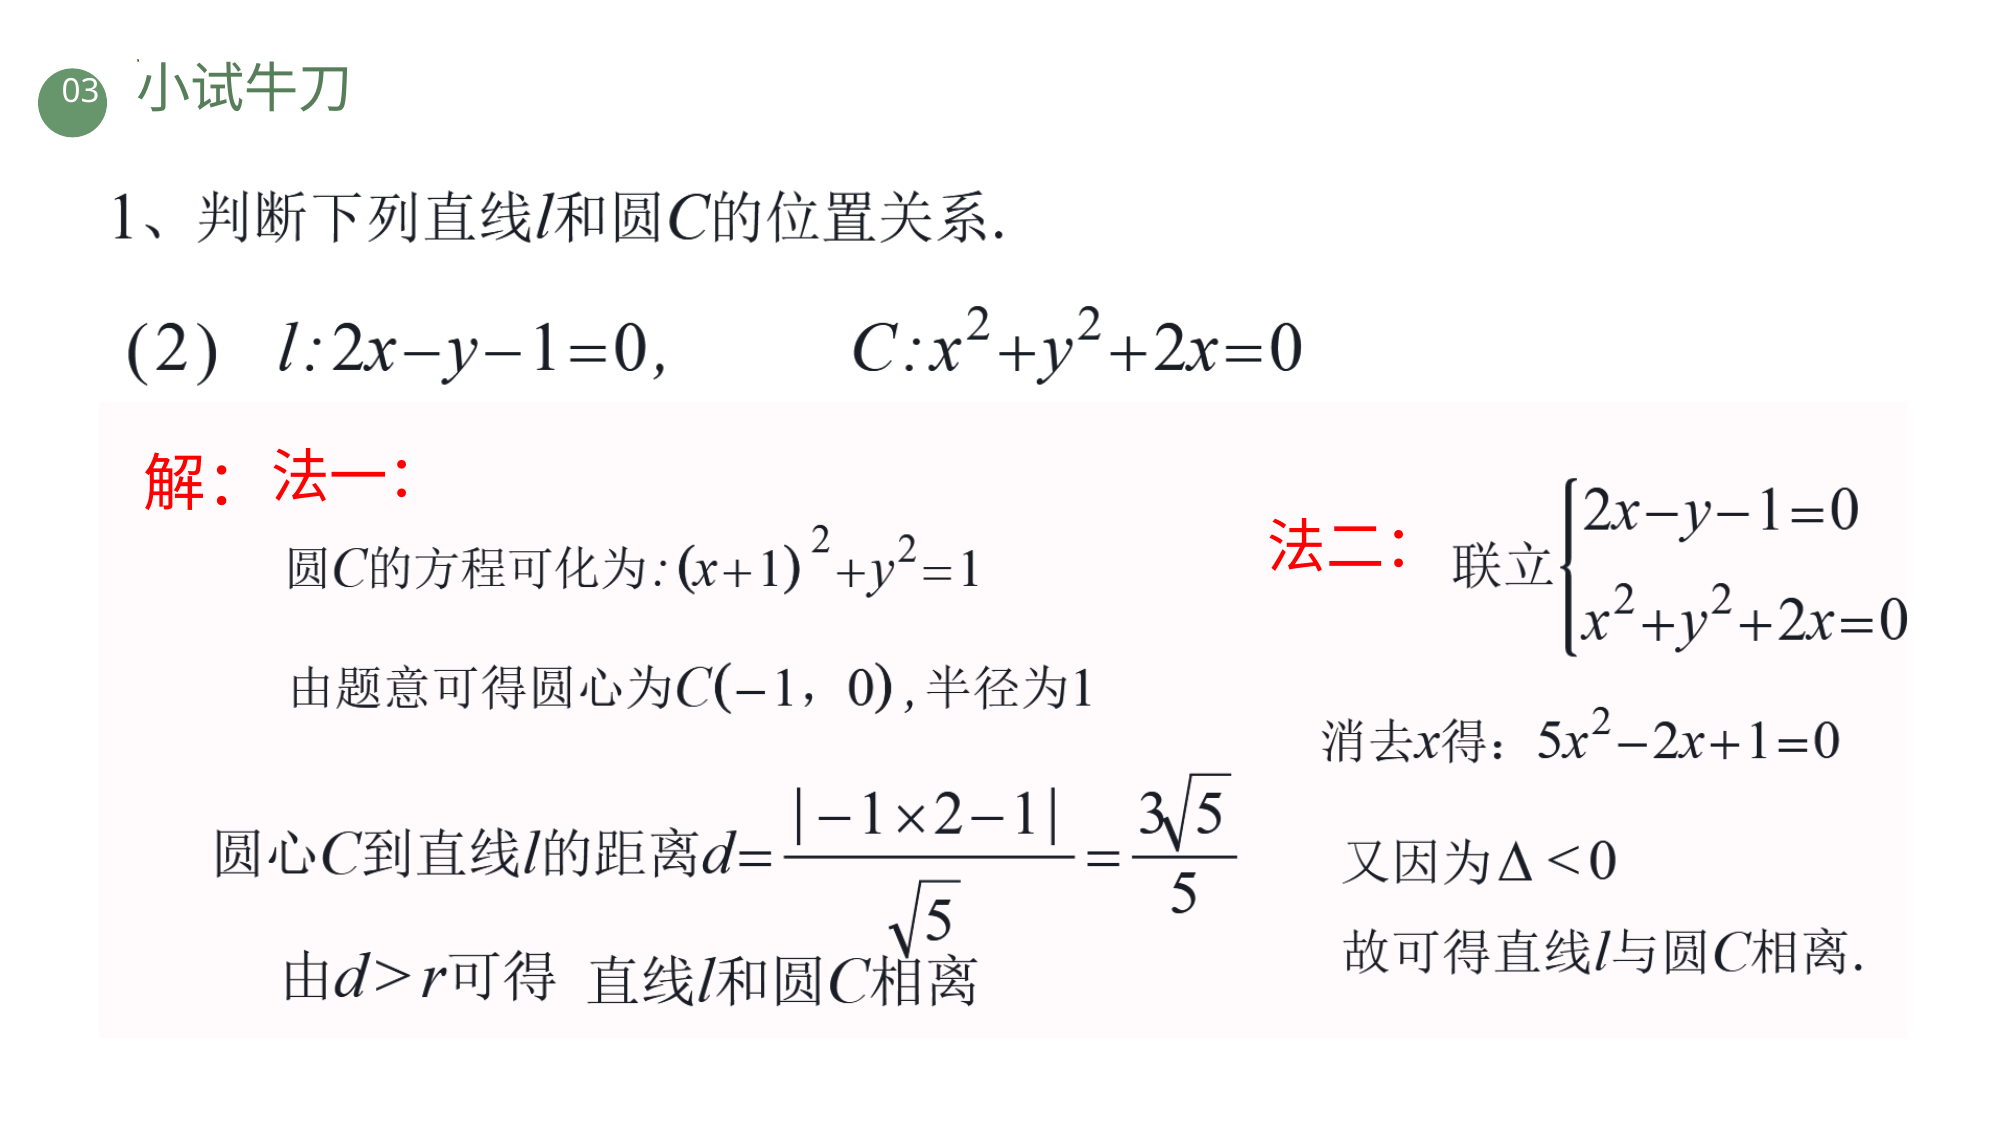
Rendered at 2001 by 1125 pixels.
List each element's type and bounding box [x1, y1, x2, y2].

picture [95, 281, 1327, 393]
text_box [98, 402, 1907, 1039]
text_box [1253, 431, 1953, 1005]
text_box [16, 46, 436, 149]
picture [95, 165, 1018, 264]
